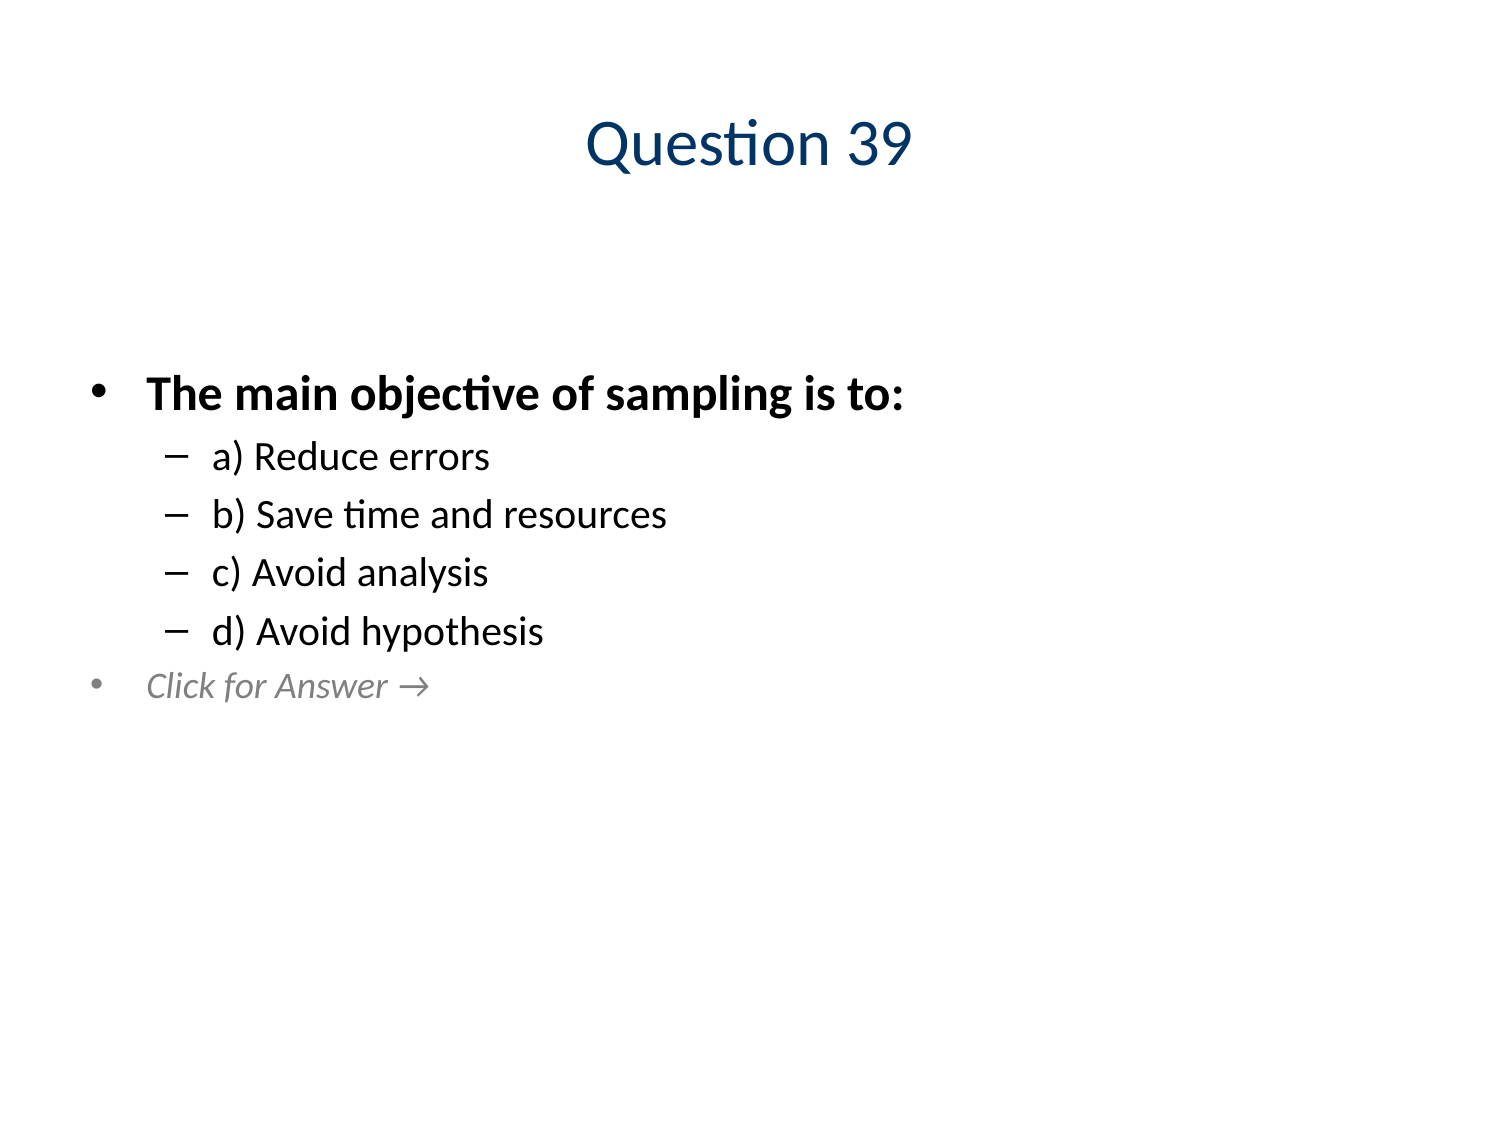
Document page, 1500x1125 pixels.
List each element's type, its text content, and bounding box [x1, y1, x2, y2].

list The main objective of sampling is to: a) Reduce errors b) Save time and resources c) Avoid analysis d) Avoid hypothesis Click for Answer → [75, 262, 1425, 1005]
title Question 39 [75, 45, 1425, 233]
